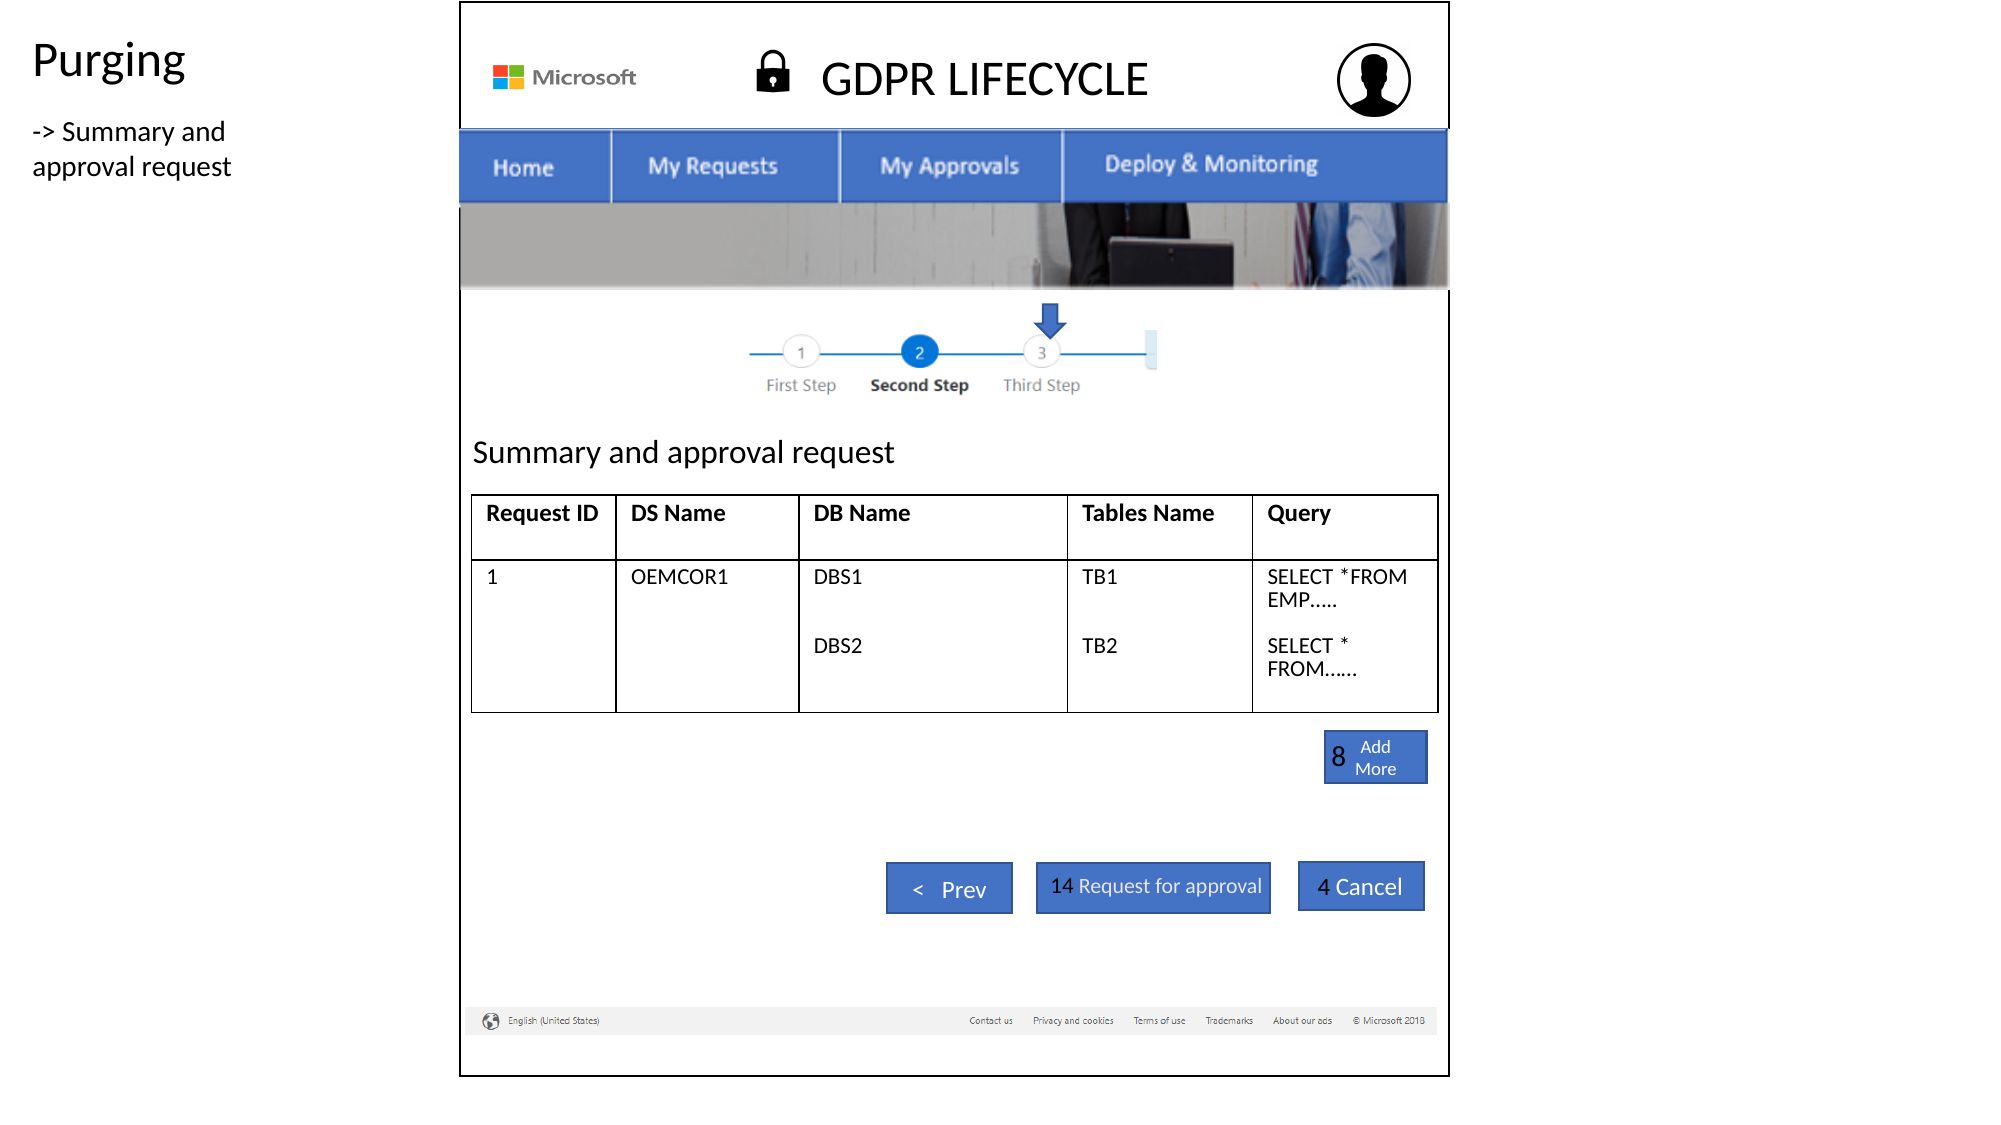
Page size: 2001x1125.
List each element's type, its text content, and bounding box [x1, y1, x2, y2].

text_box < Prev [886, 862, 1013, 914]
picture [471, 29, 659, 127]
table_cell TB1 TB2 [1068, 561, 1252, 712]
text_box Purging -> Summary and approval request [17, 19, 289, 250]
text_box [459, 1, 1450, 128]
table_header Query [1253, 496, 1437, 559]
text_box [1033, 303, 1068, 330]
text_box 8 [1316, 730, 1359, 780]
picture [465, 1007, 1437, 1035]
table_cell SELECT *FROM EMP….. SELECT * FROM…… [1253, 561, 1437, 712]
table_cell DBS1 DBS2 [800, 561, 1067, 712]
picture [1337, 43, 1411, 117]
table_header Request ID [472, 496, 615, 559]
text_box [459, 290, 1450, 1077]
text_box Summary and approval request [458, 423, 980, 478]
text_box [1298, 906, 1425, 911]
text_box [1036, 906, 1271, 914]
table_header DB Name [800, 496, 1067, 559]
table_header Tables Name [1068, 496, 1252, 559]
picture [745, 43, 801, 99]
text_box 4 Cancel [1302, 863, 1477, 908]
picture [459, 129, 1450, 290]
table_header DS Name [617, 496, 798, 559]
picture [742, 330, 1157, 408]
text_box 14 Request for approval [1035, 863, 1417, 906]
table_cell OEMCOR1 [617, 561, 798, 712]
table_cell 1 [472, 561, 615, 712]
text_box Add More [1324, 730, 1428, 784]
text_box GDPR LIFECYCLE [806, 37, 1196, 113]
